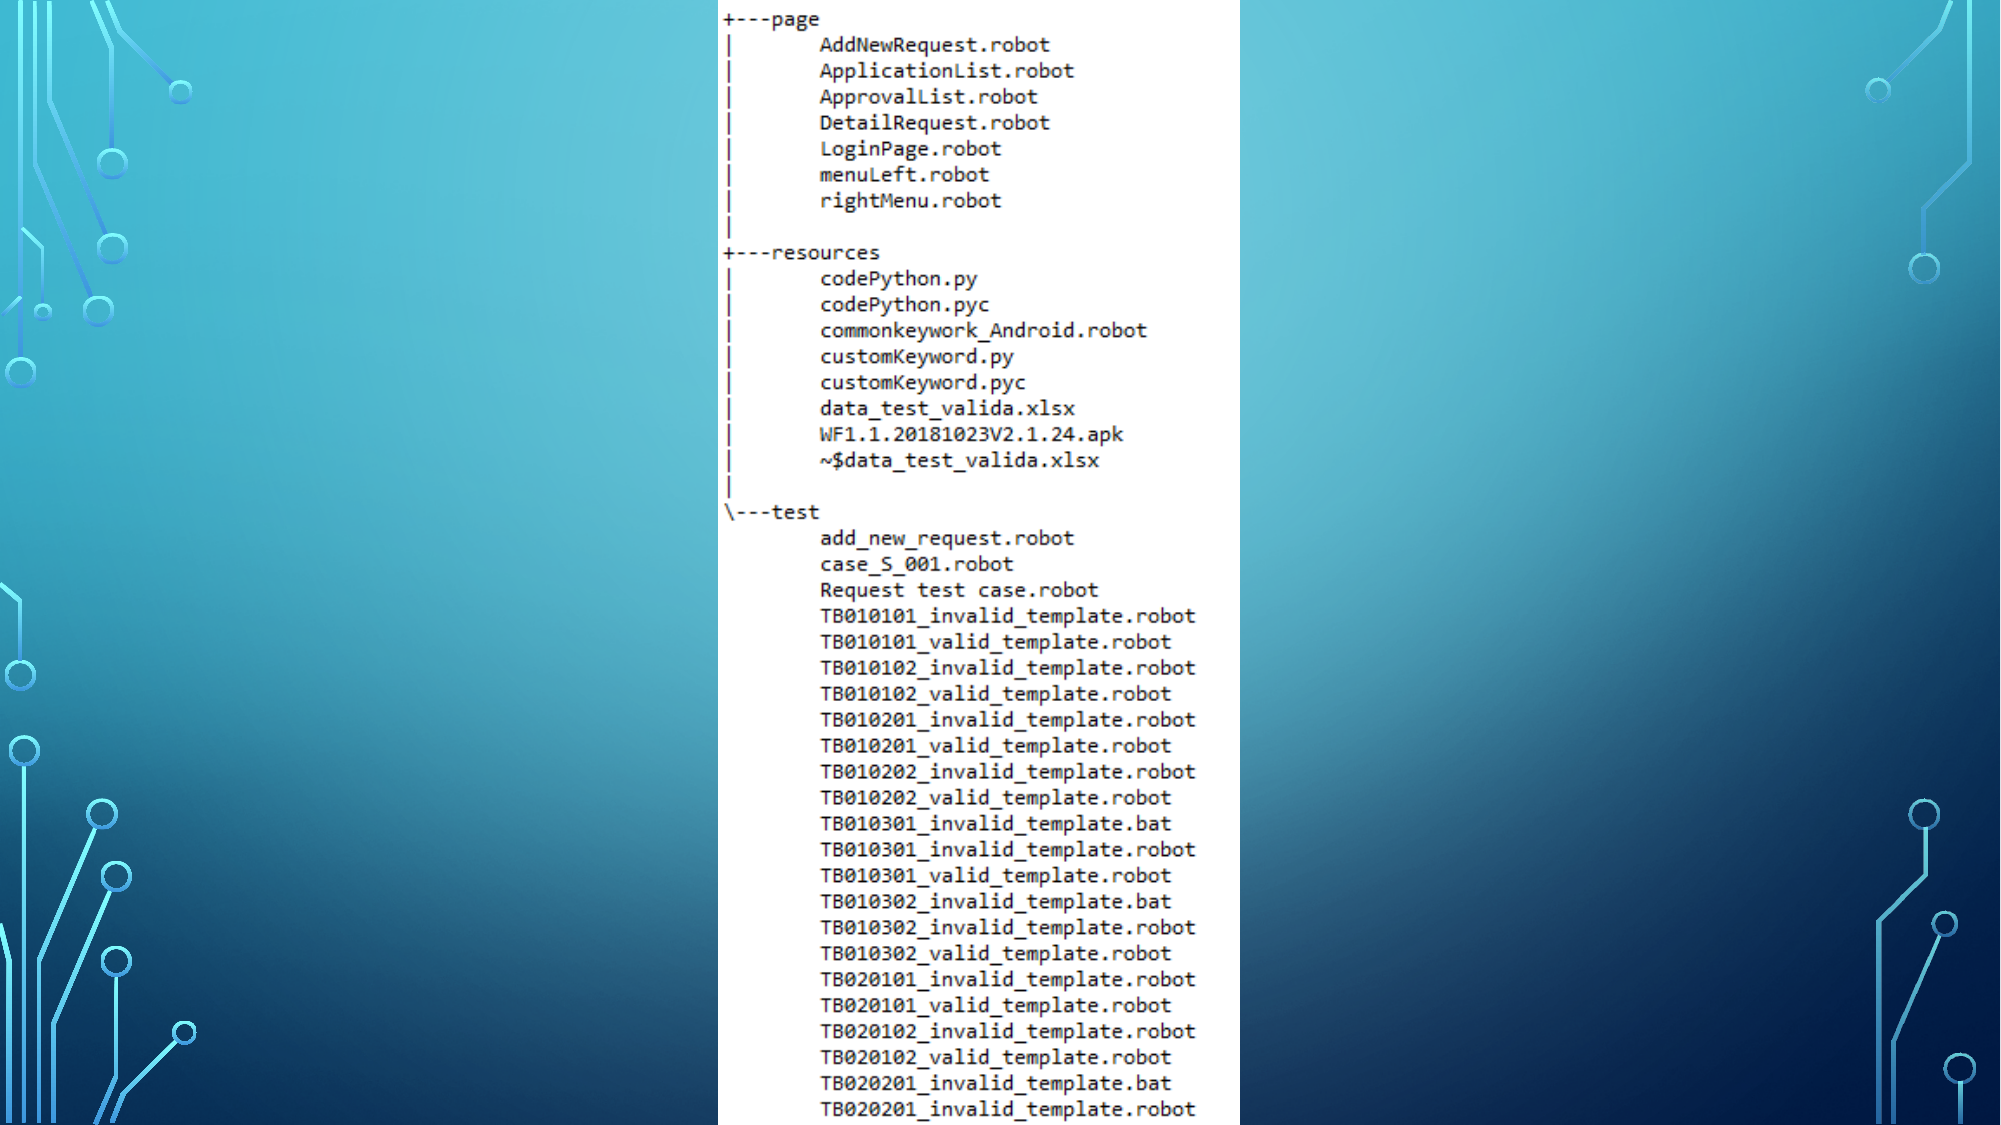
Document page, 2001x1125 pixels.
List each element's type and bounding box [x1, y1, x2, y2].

list [718, 0, 1240, 1125]
